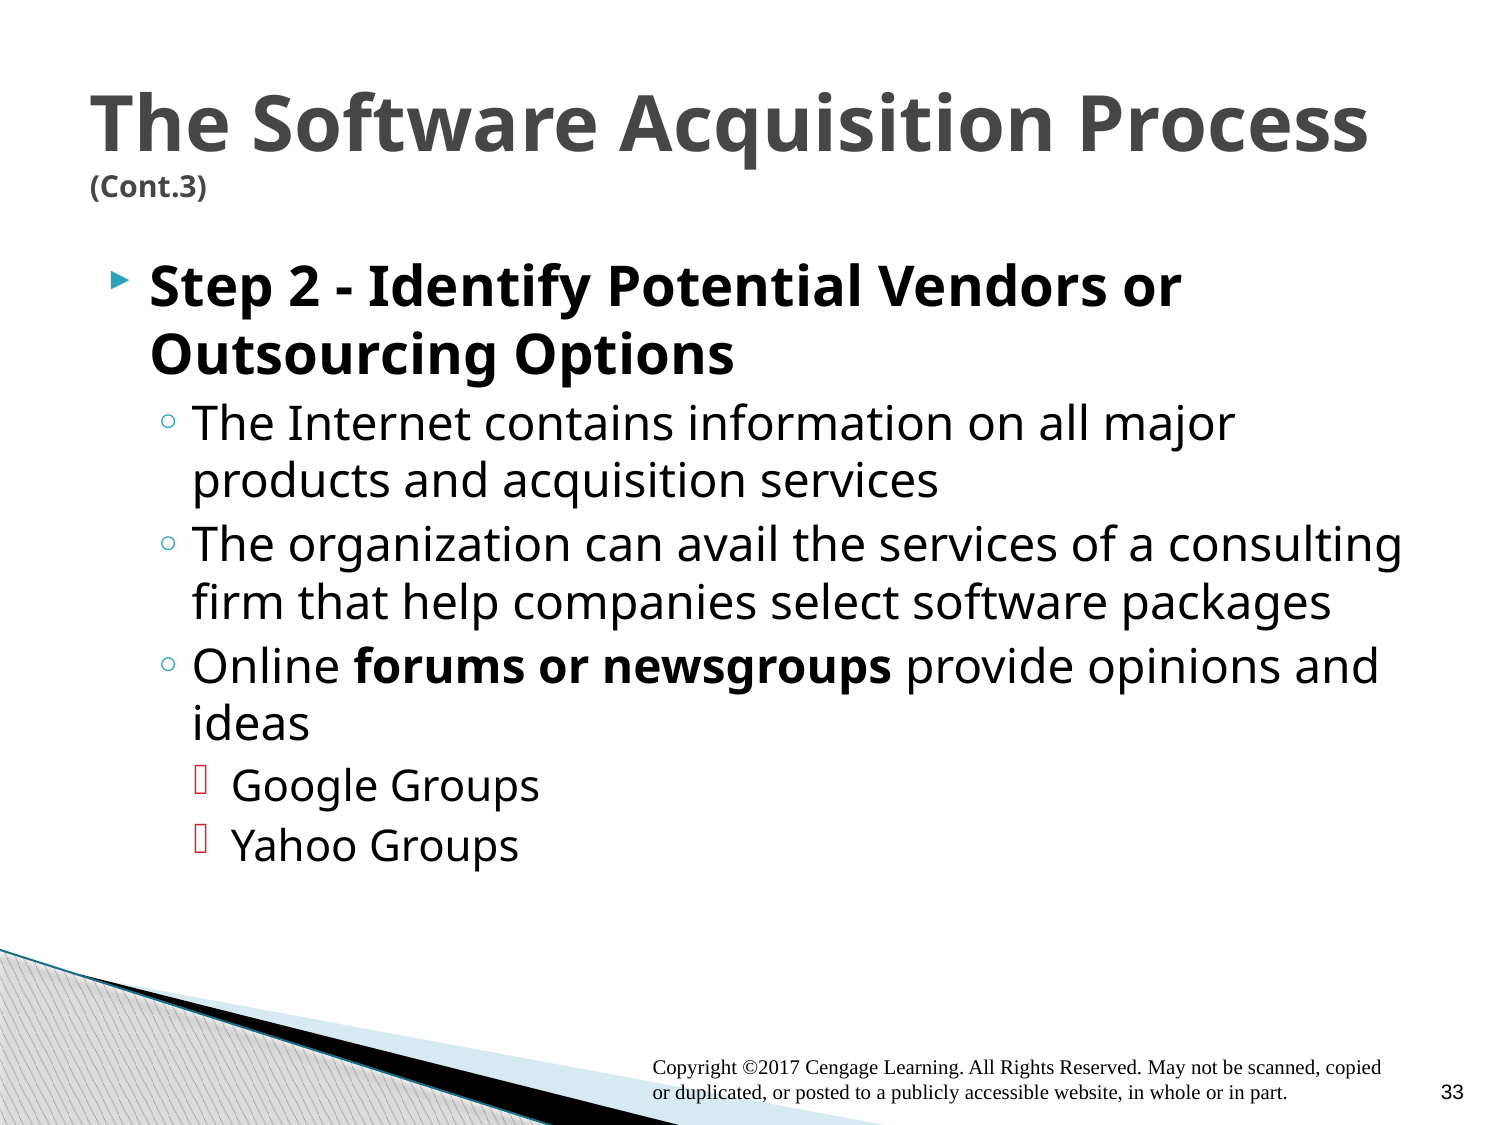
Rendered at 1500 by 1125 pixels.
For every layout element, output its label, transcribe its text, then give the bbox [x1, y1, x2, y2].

slide_number 33 [1419, 1051, 1479, 1112]
list Step 2 - Identify Potential Vendors or Outsourcing Options The Internet contains information on all major products and acquisition services The organization can avail the services of a consulting firm that help companies select software packages Online forums or newsgroups provide opinions and ideas Google Groups Yahoo Groups [75, 243, 1425, 986]
title The Software Acquisition Process (Cont.3) [75, 45, 1425, 233]
footer Copyright ©2017 Cengage Learning. All Rights Reserved. May not be scanned, copied or duplicated, or posted to a publicly accessible website, in whole or in part. [637, 1051, 1419, 1112]
